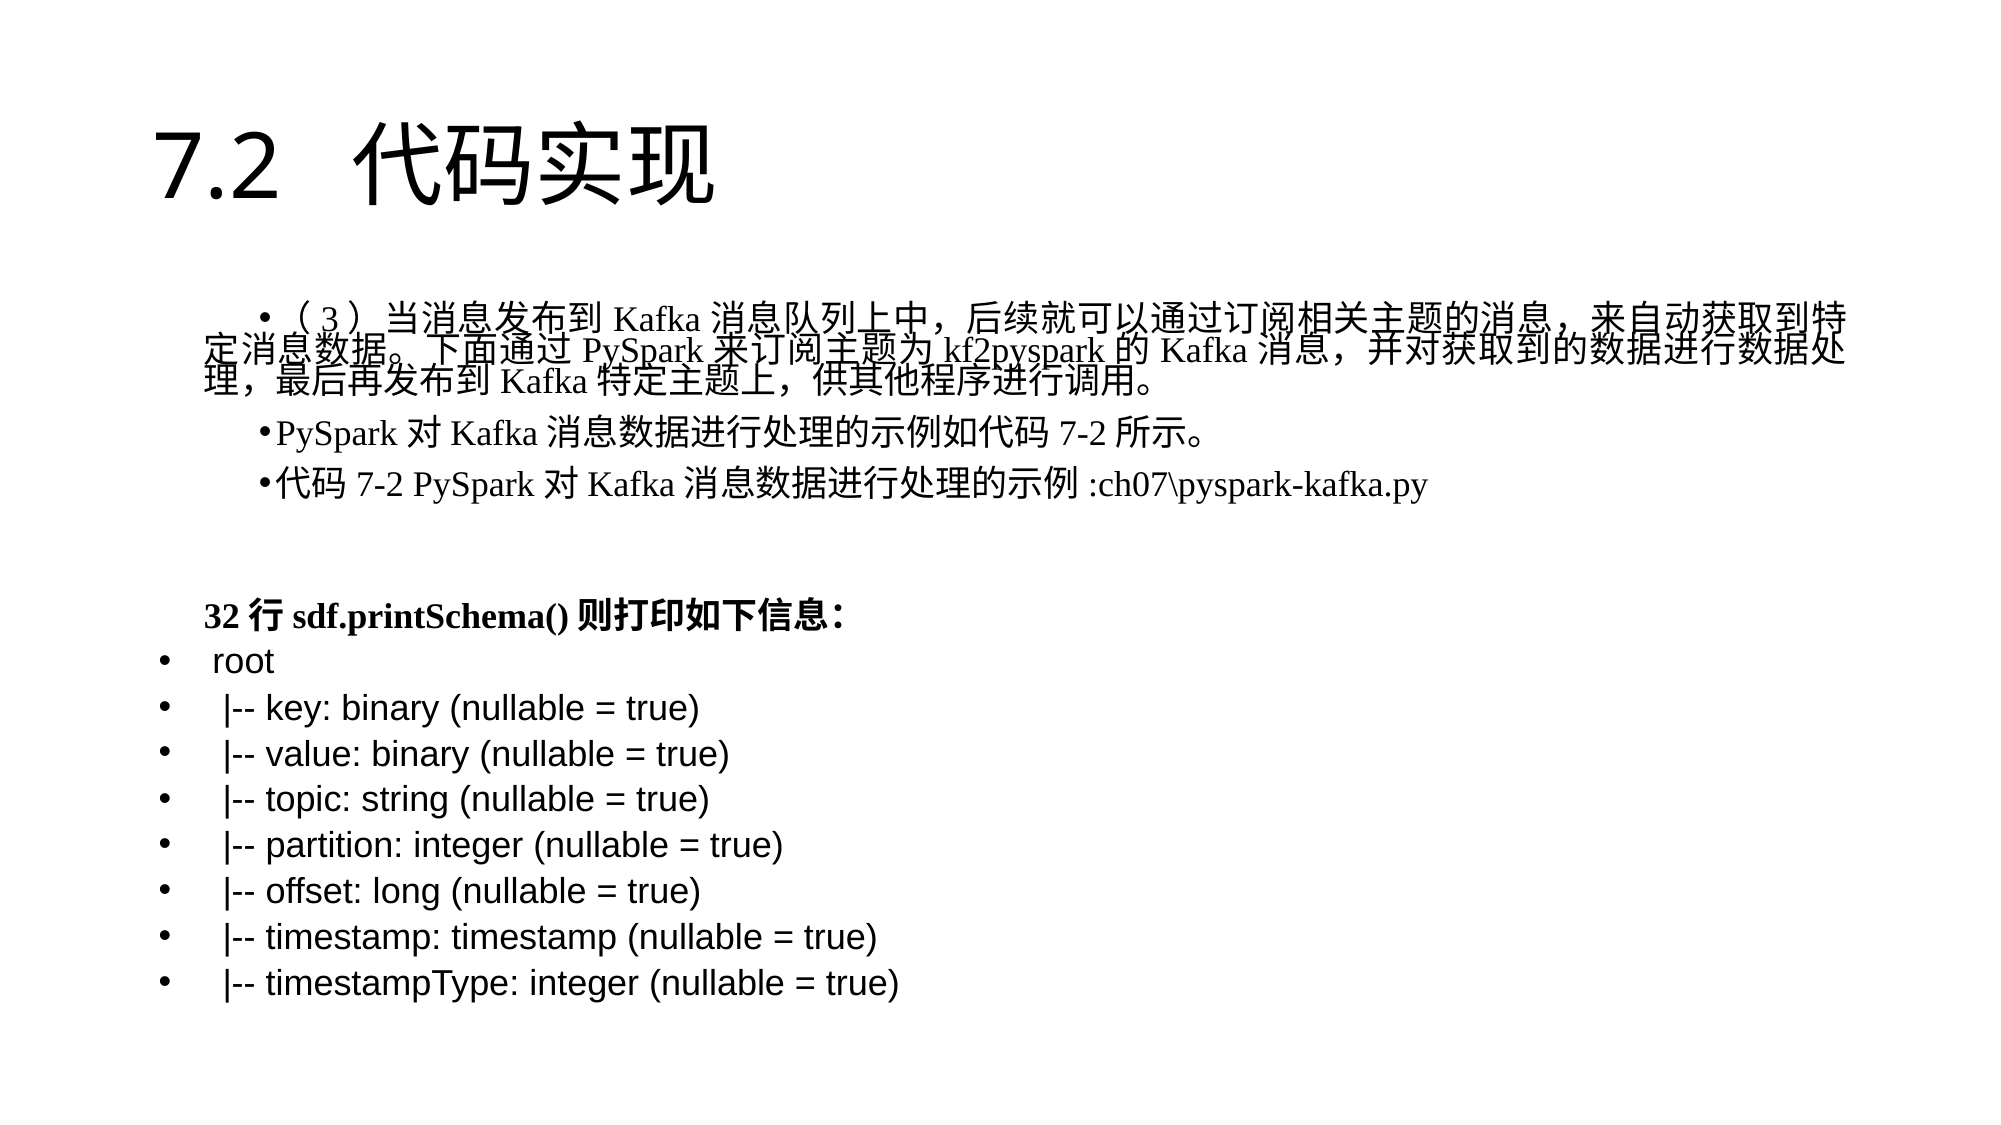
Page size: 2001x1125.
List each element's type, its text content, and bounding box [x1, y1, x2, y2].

list （3）当消息发布到Kafka消息队列上中，后续就可以通过订阅相关主题的消息，来自动获取到特定消息数据。下面通过PySpark来订阅主题为kf2pyspark的Kafka消息，并对获取到的数据进行数据处理，最后再发布到Kafka特定主题上，供其他程序进行调用。 PySpark对Kafka消息数据进行处理的示例如代码7-2所示。 代码7-2 PySpark对Kafka消息数据进行处理的示例:ch07\pyspark-kafka.py 32行sdf.printSchema()则打印如下信息： root |-- key: binary (nullable = true) |-- value: binary (nullable = true) |-- topic: string (nullable = true) |-- partition: integer (nullable = true) |-- offset: long (nullable = true) |-- timestamp: timestamp (nullable = true) |-- timestampType: integer (nullable = true) [137, 299, 1863, 1014]
title 7.2 代码实现 [137, 59, 1863, 278]
